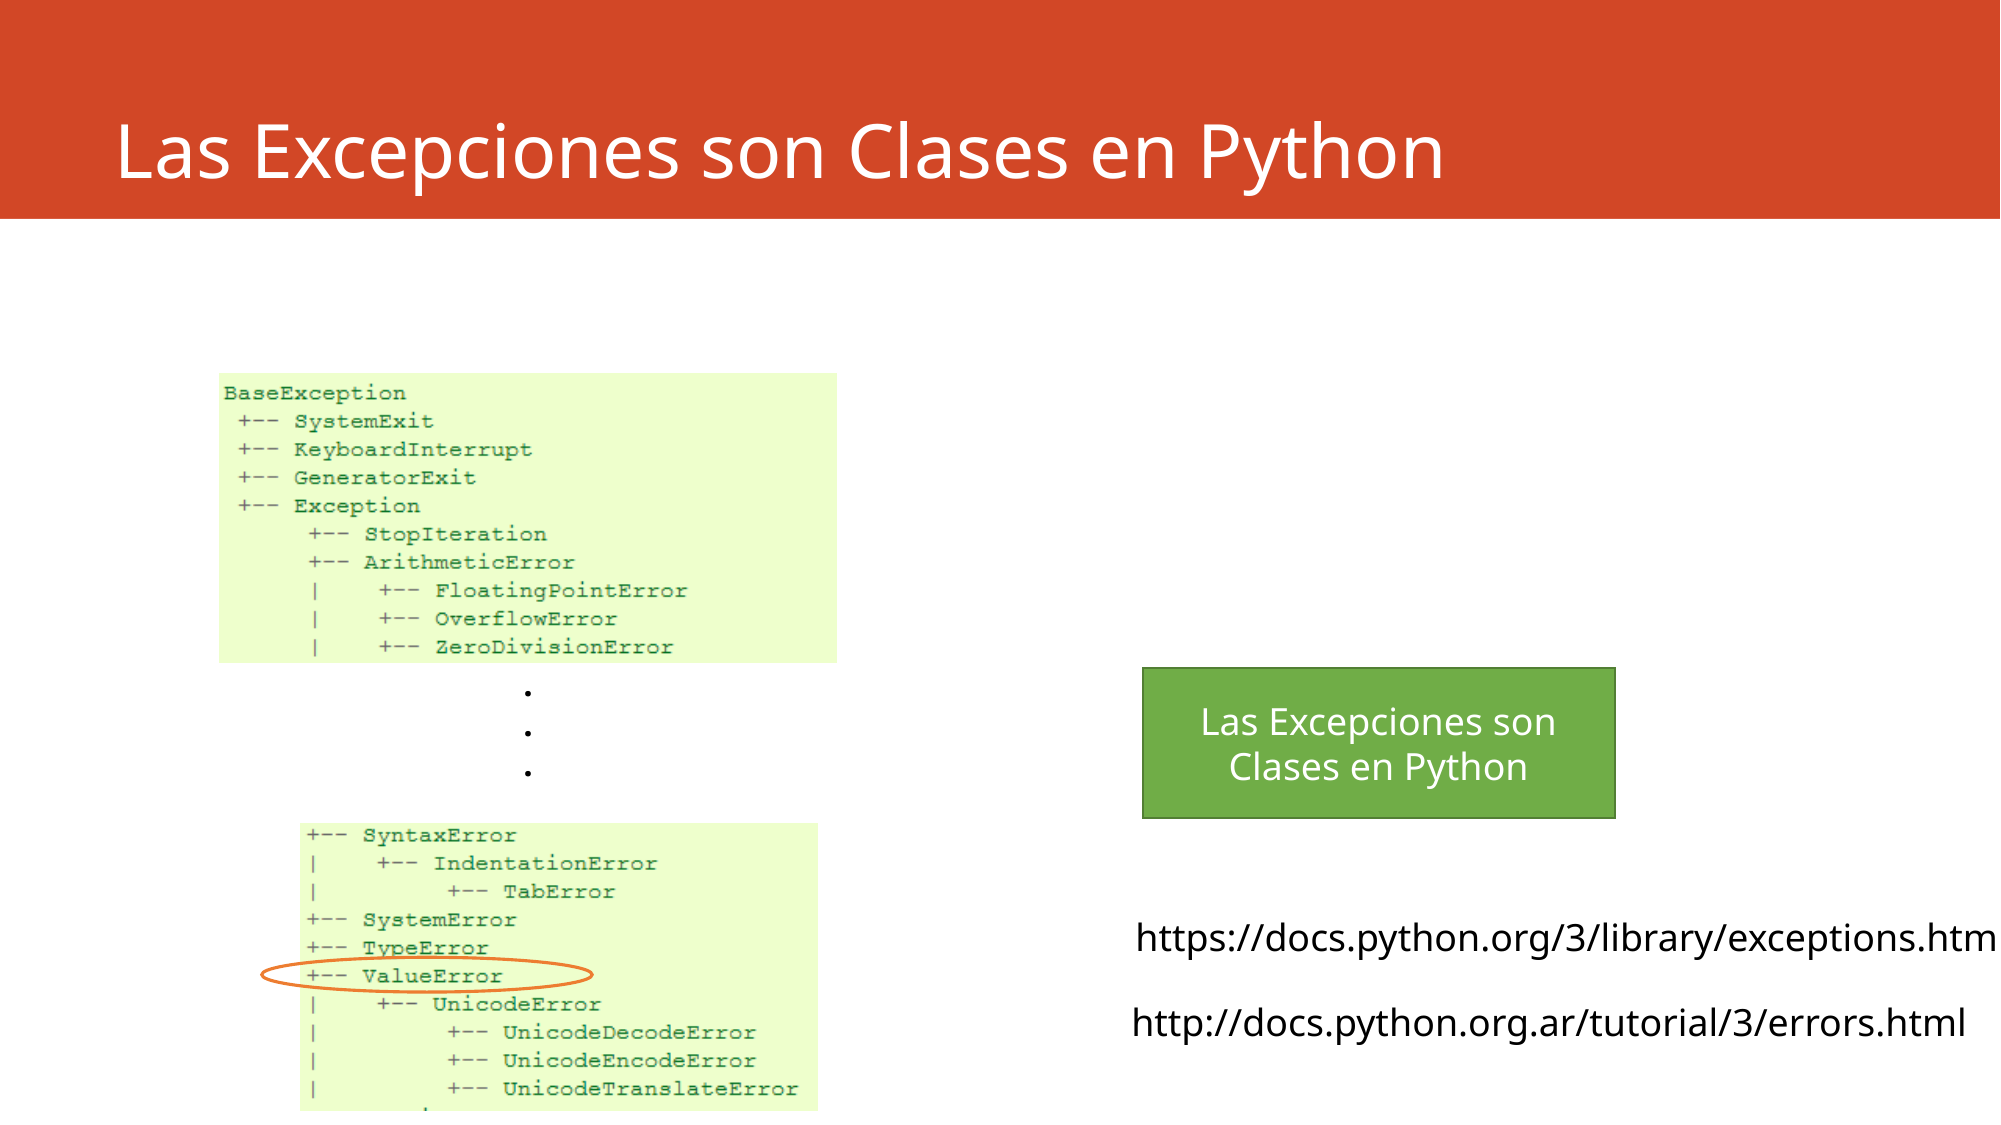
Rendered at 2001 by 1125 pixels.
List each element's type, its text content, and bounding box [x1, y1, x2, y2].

picture [219, 373, 837, 663]
text_box . . . [426, 676, 630, 810]
text_box Las Excepciones son Clases en Python [1142, 667, 1616, 819]
text_box http://docs.python.org.ar/tutorial/3/errors.html [1116, 992, 1983, 1052]
text_box https://docs.python.org/3/library/exceptions.html [1120, 906, 2000, 967]
text_box [260, 962, 299, 987]
title Las Excepciones son Clases en Python [99, 0, 1863, 202]
picture [299, 823, 818, 1111]
